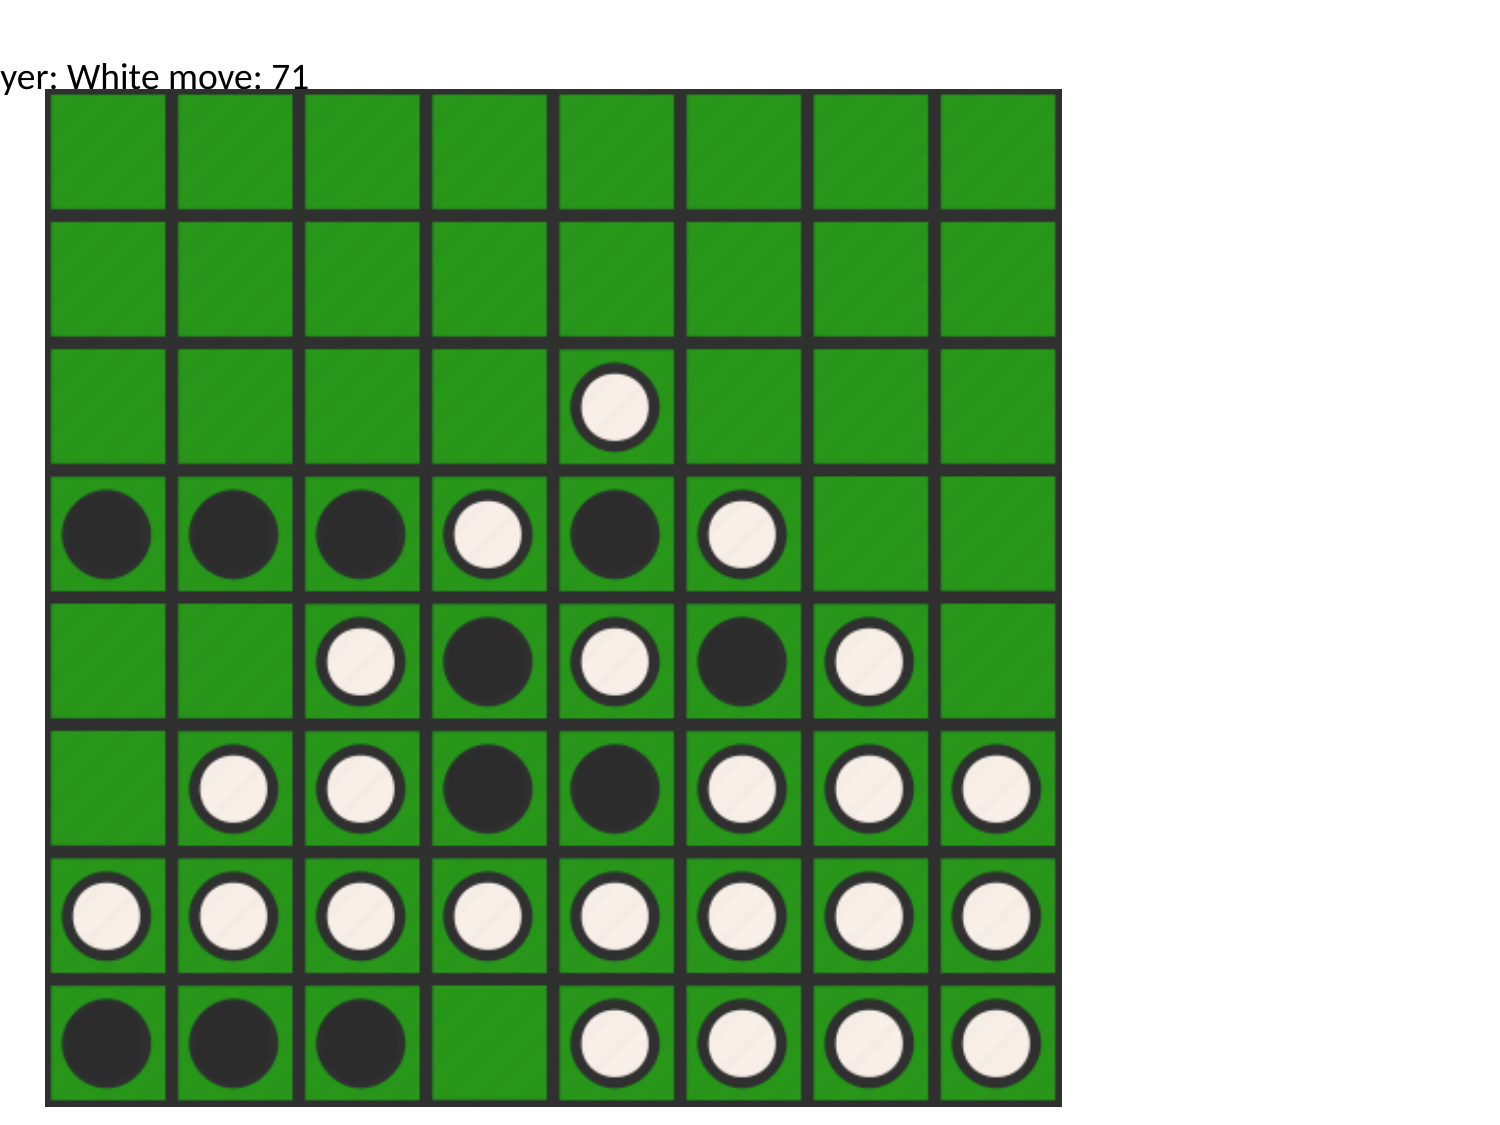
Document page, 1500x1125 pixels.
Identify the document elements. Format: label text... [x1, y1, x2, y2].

picture [44, 89, 1062, 1107]
text_box turn: 30 player: White move: 71 [0, 44, 325, 105]
